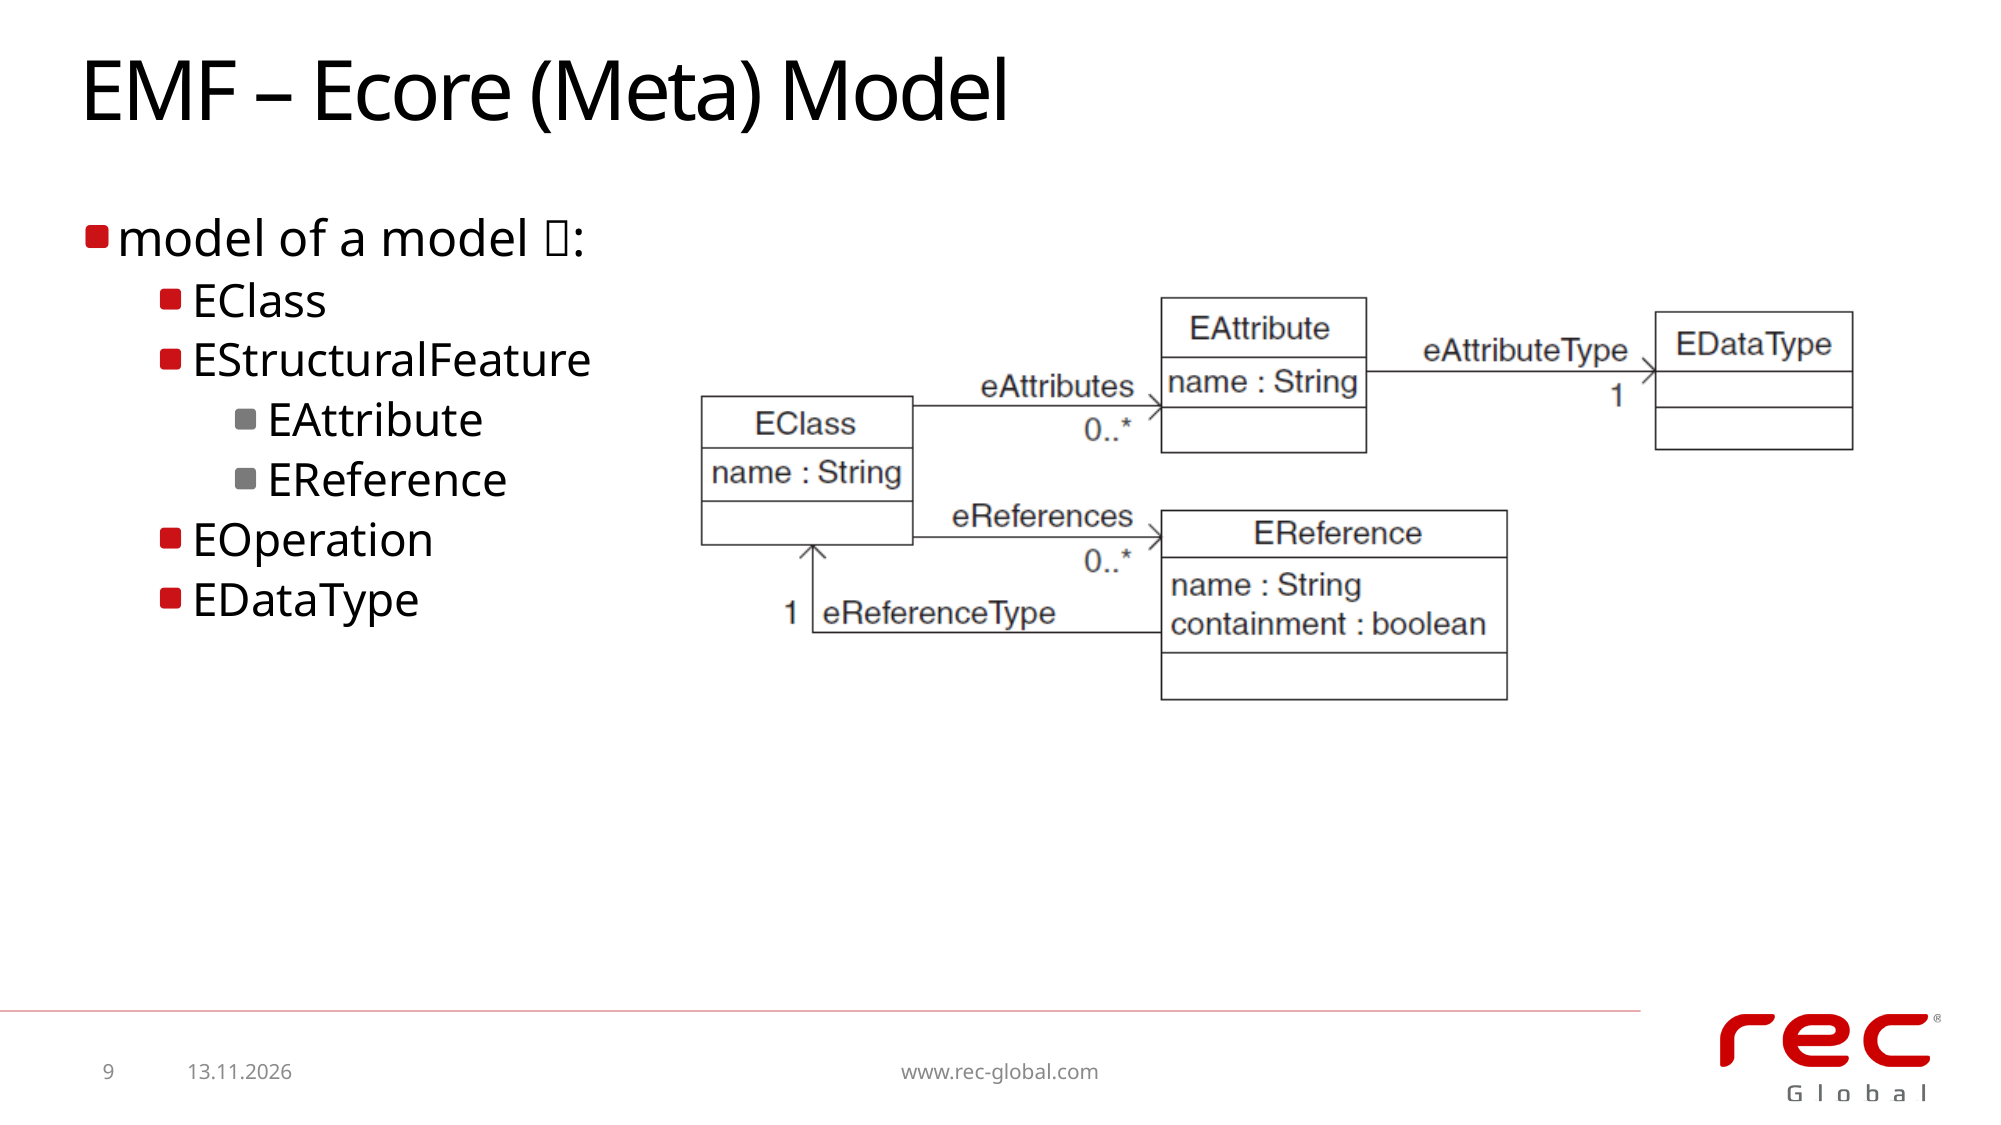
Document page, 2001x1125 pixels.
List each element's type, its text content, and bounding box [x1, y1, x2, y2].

picture [695, 288, 1860, 707]
picture [229, 403, 263, 436]
picture [229, 462, 263, 496]
slide_number 9 [64, 1042, 152, 1103]
list model of a model : EClass EStructuralFeature EAttribute EReference EOperation EDataType [64, 205, 1934, 1011]
picture [154, 283, 188, 316]
picture [79, 219, 116, 255]
picture [154, 582, 188, 615]
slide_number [152, 1042, 327, 1103]
picture [154, 343, 188, 376]
footer www.rec-global.com [662, 1042, 1338, 1103]
picture [1720, 1014, 1941, 1102]
title EMF – Ecore (Meta) Model [64, 0, 1934, 188]
picture [154, 522, 188, 555]
